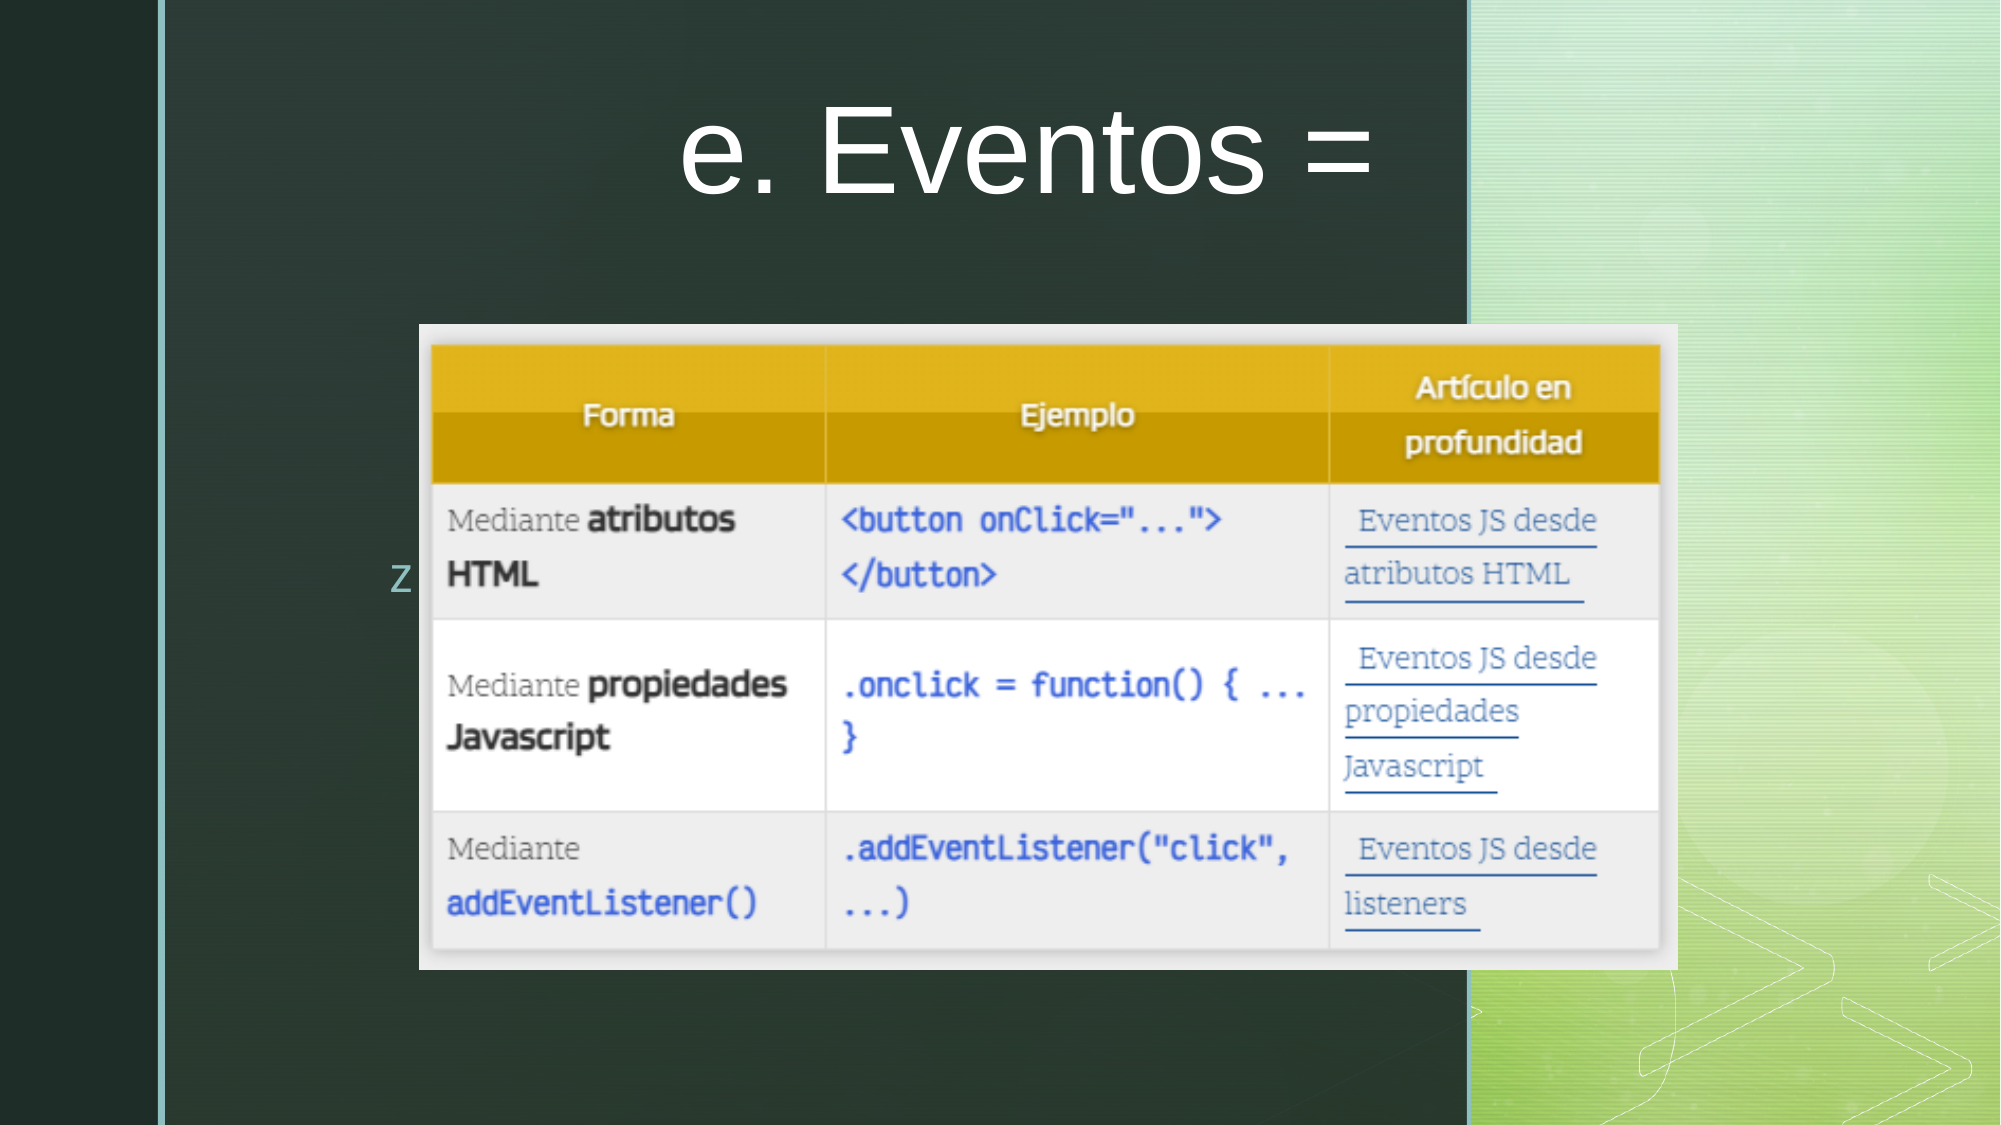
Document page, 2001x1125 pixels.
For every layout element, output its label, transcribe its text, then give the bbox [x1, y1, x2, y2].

picture [419, 0, 2001, 1125]
title e. Eventos = [486, 77, 1392, 323]
